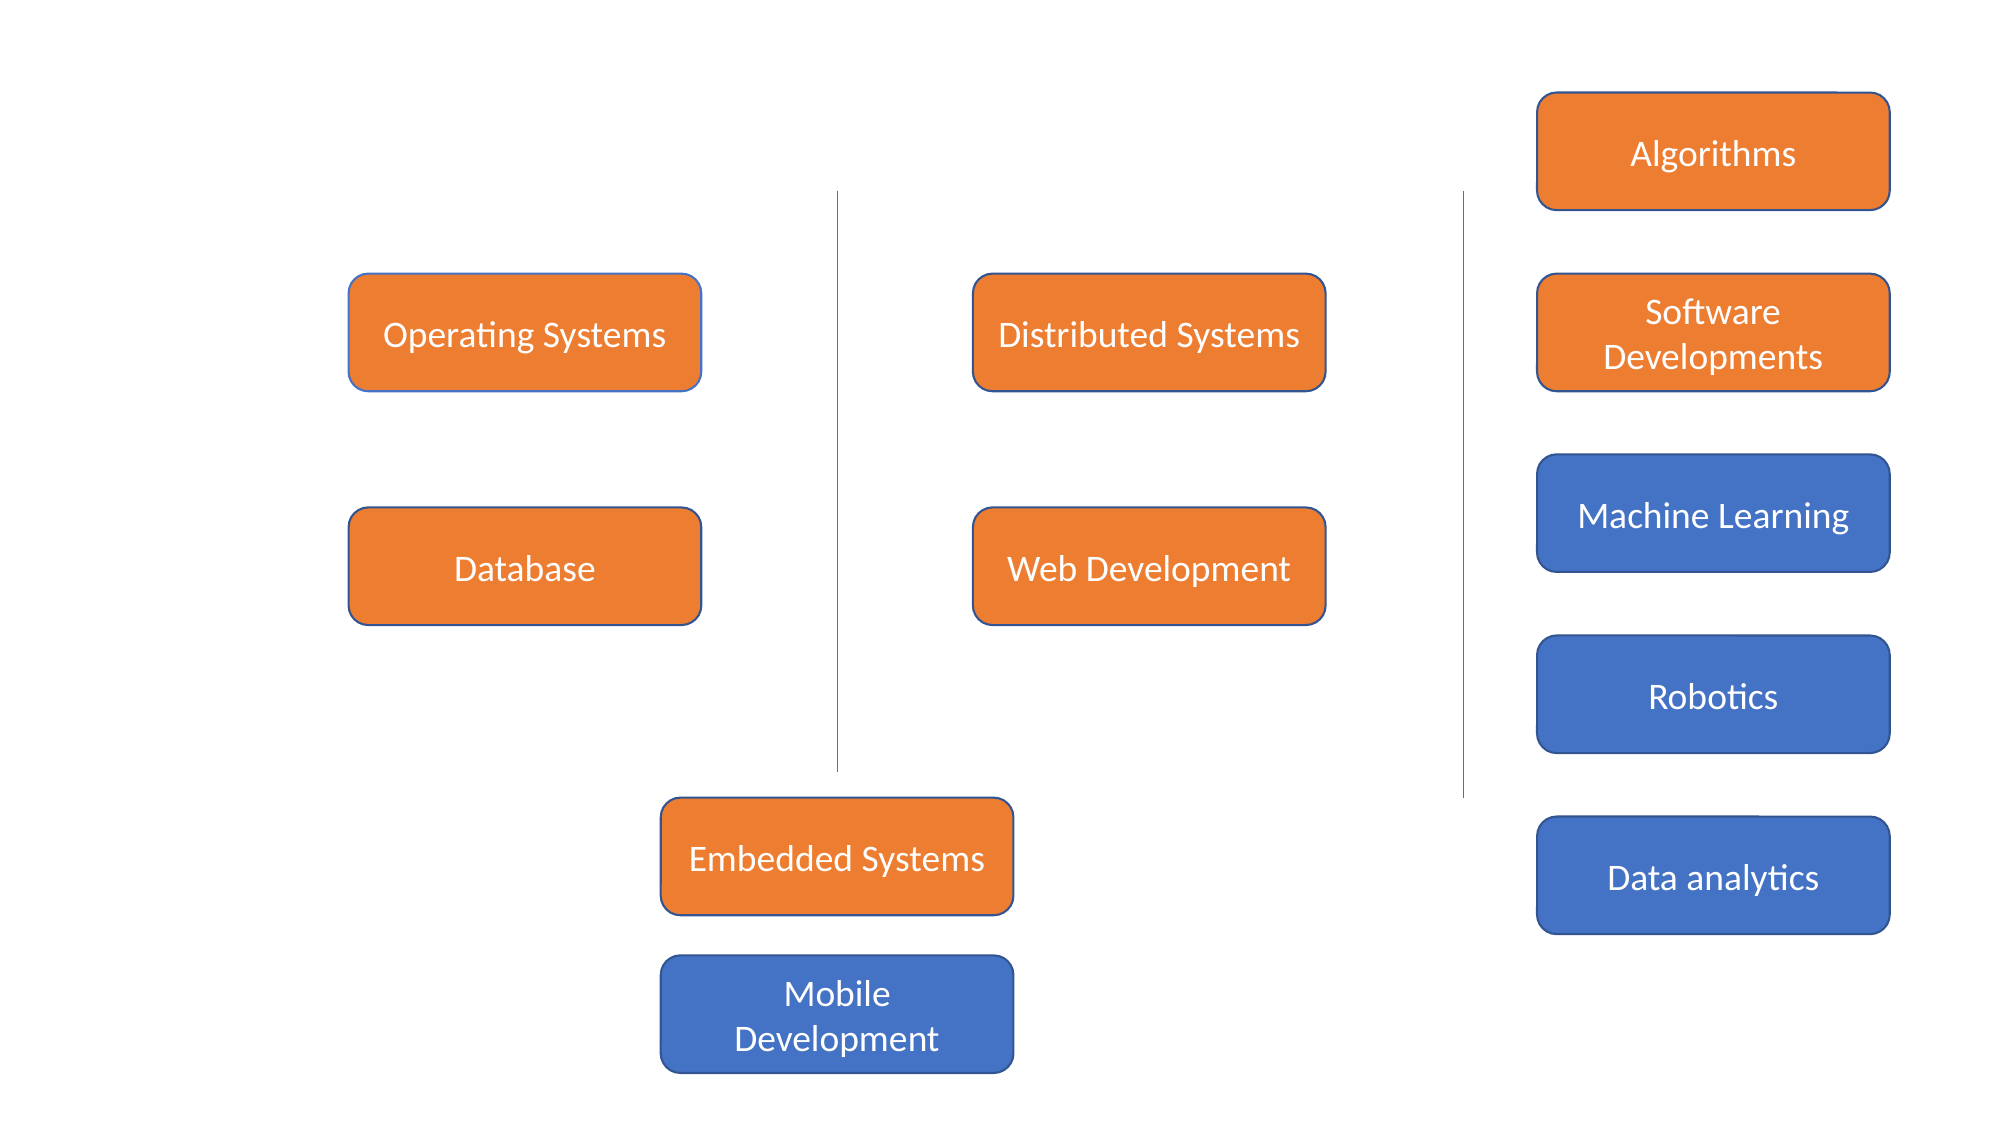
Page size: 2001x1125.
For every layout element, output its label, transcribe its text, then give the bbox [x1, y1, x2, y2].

text_box Database [347, 506, 703, 627]
text_box Operating Systems [347, 272, 703, 393]
text_box Data analytics [1535, 815, 1891, 936]
text_box Embedded Systems [659, 796, 1015, 917]
text_box Mobile Development [659, 954, 1015, 1075]
text_box Distributed Systems [971, 272, 1327, 393]
text_box Machine Learning [1535, 453, 1891, 573]
text_box Web Development [971, 506, 1327, 627]
text_box Software Developments [1535, 272, 1891, 393]
text_box Robotics [1535, 634, 1891, 755]
text_box Algorithms [1535, 91, 1891, 212]
